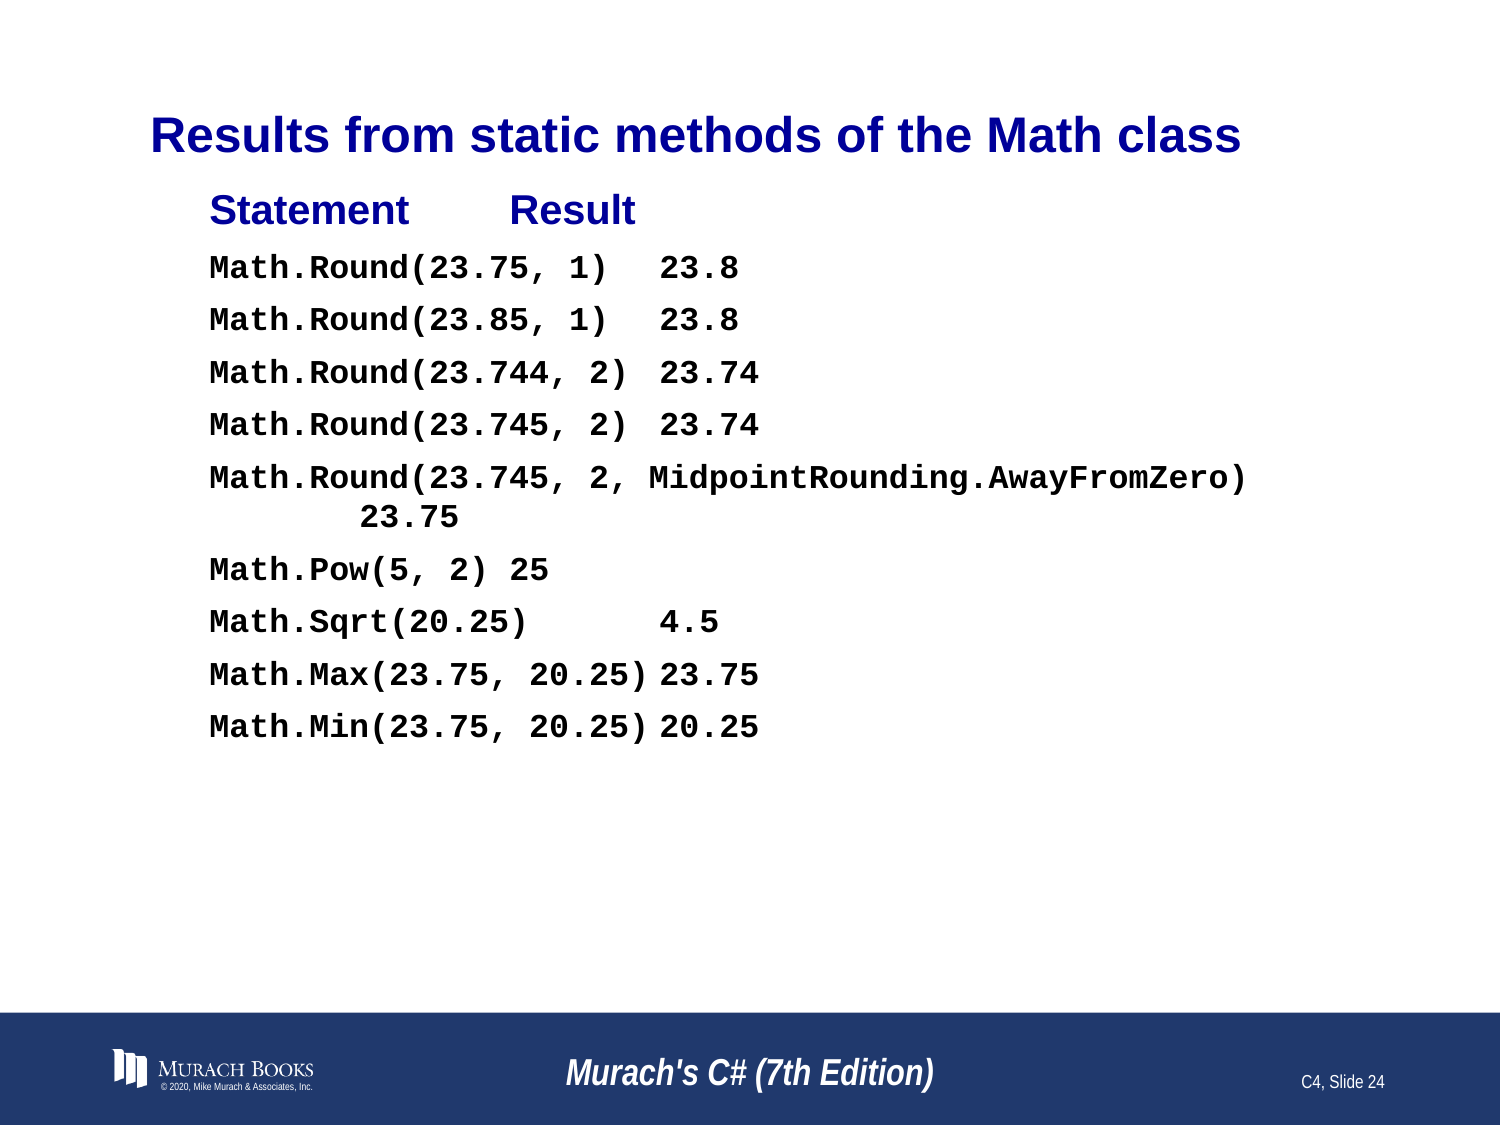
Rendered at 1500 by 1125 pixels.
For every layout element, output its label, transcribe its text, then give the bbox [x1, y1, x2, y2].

slide_number C4, Slide 24 [1087, 1025, 1400, 1100]
list Statement Result Math.Round(23.75, 1) 23.8 Math.Round(23.85, 1) 23.8 Math.Round(23.744, 2) 23.74 Math.Round(23.745, 2) 23.74 Math.Round(23.745, 2, MidpointRounding.AwayFromZero) 23.75 Math.Pow(5, 2) 25 Math.Sqrt(20.25) 4.5 Math.Max(23.75, 20.25) 23.75 Math.Min(23.75, 20.25) 20.25 [137, 174, 1350, 975]
slide_number Murach's C# (7th Edition) [463, 1025, 1050, 1100]
footer © 2020, Mike Murach & Associates, Inc. [12, 1025, 463, 1100]
title Results from static methods of the Math class [150, 102, 1350, 164]
